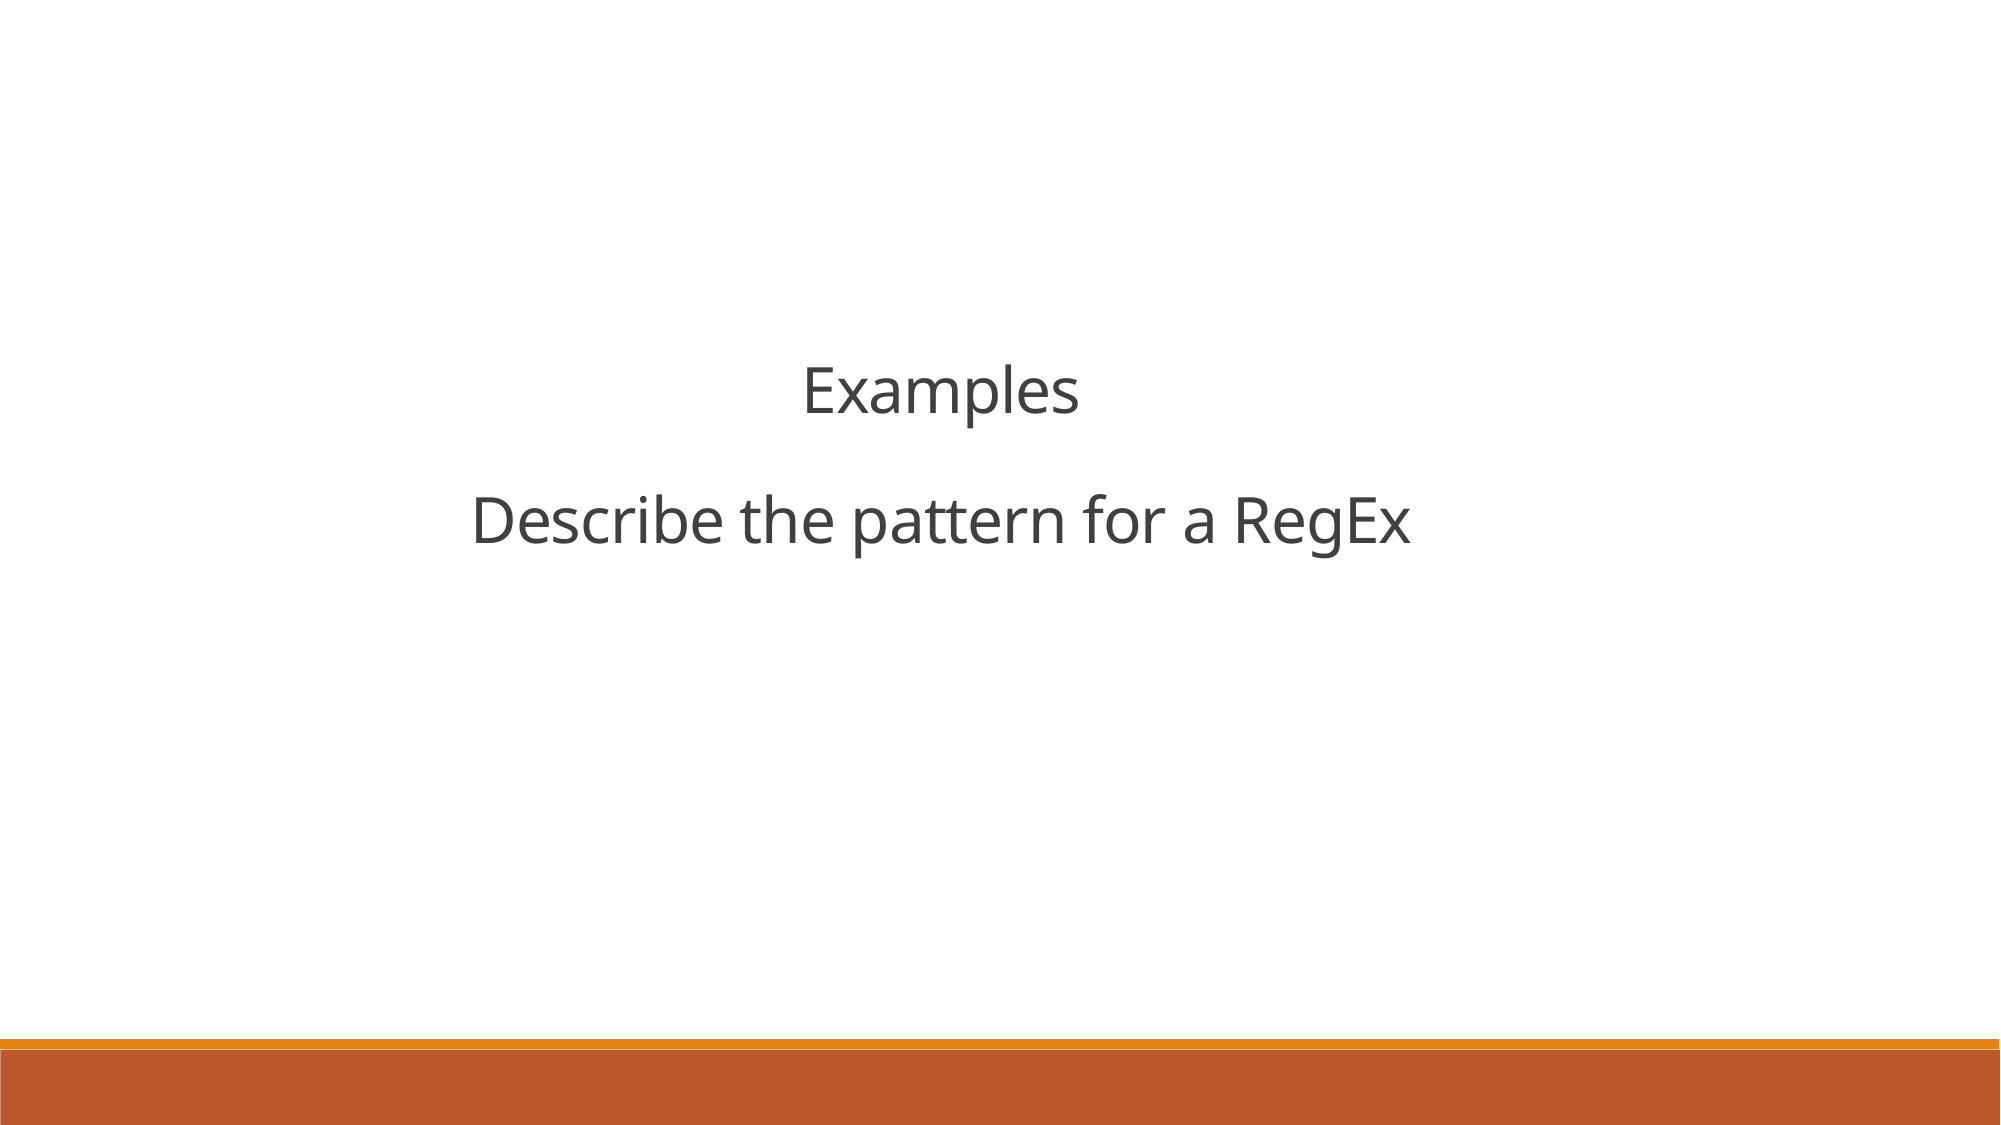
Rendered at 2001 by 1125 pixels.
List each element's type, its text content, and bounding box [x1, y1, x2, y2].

title Examples Describe the pattern for a RegEx [308, 285, 1575, 564]
